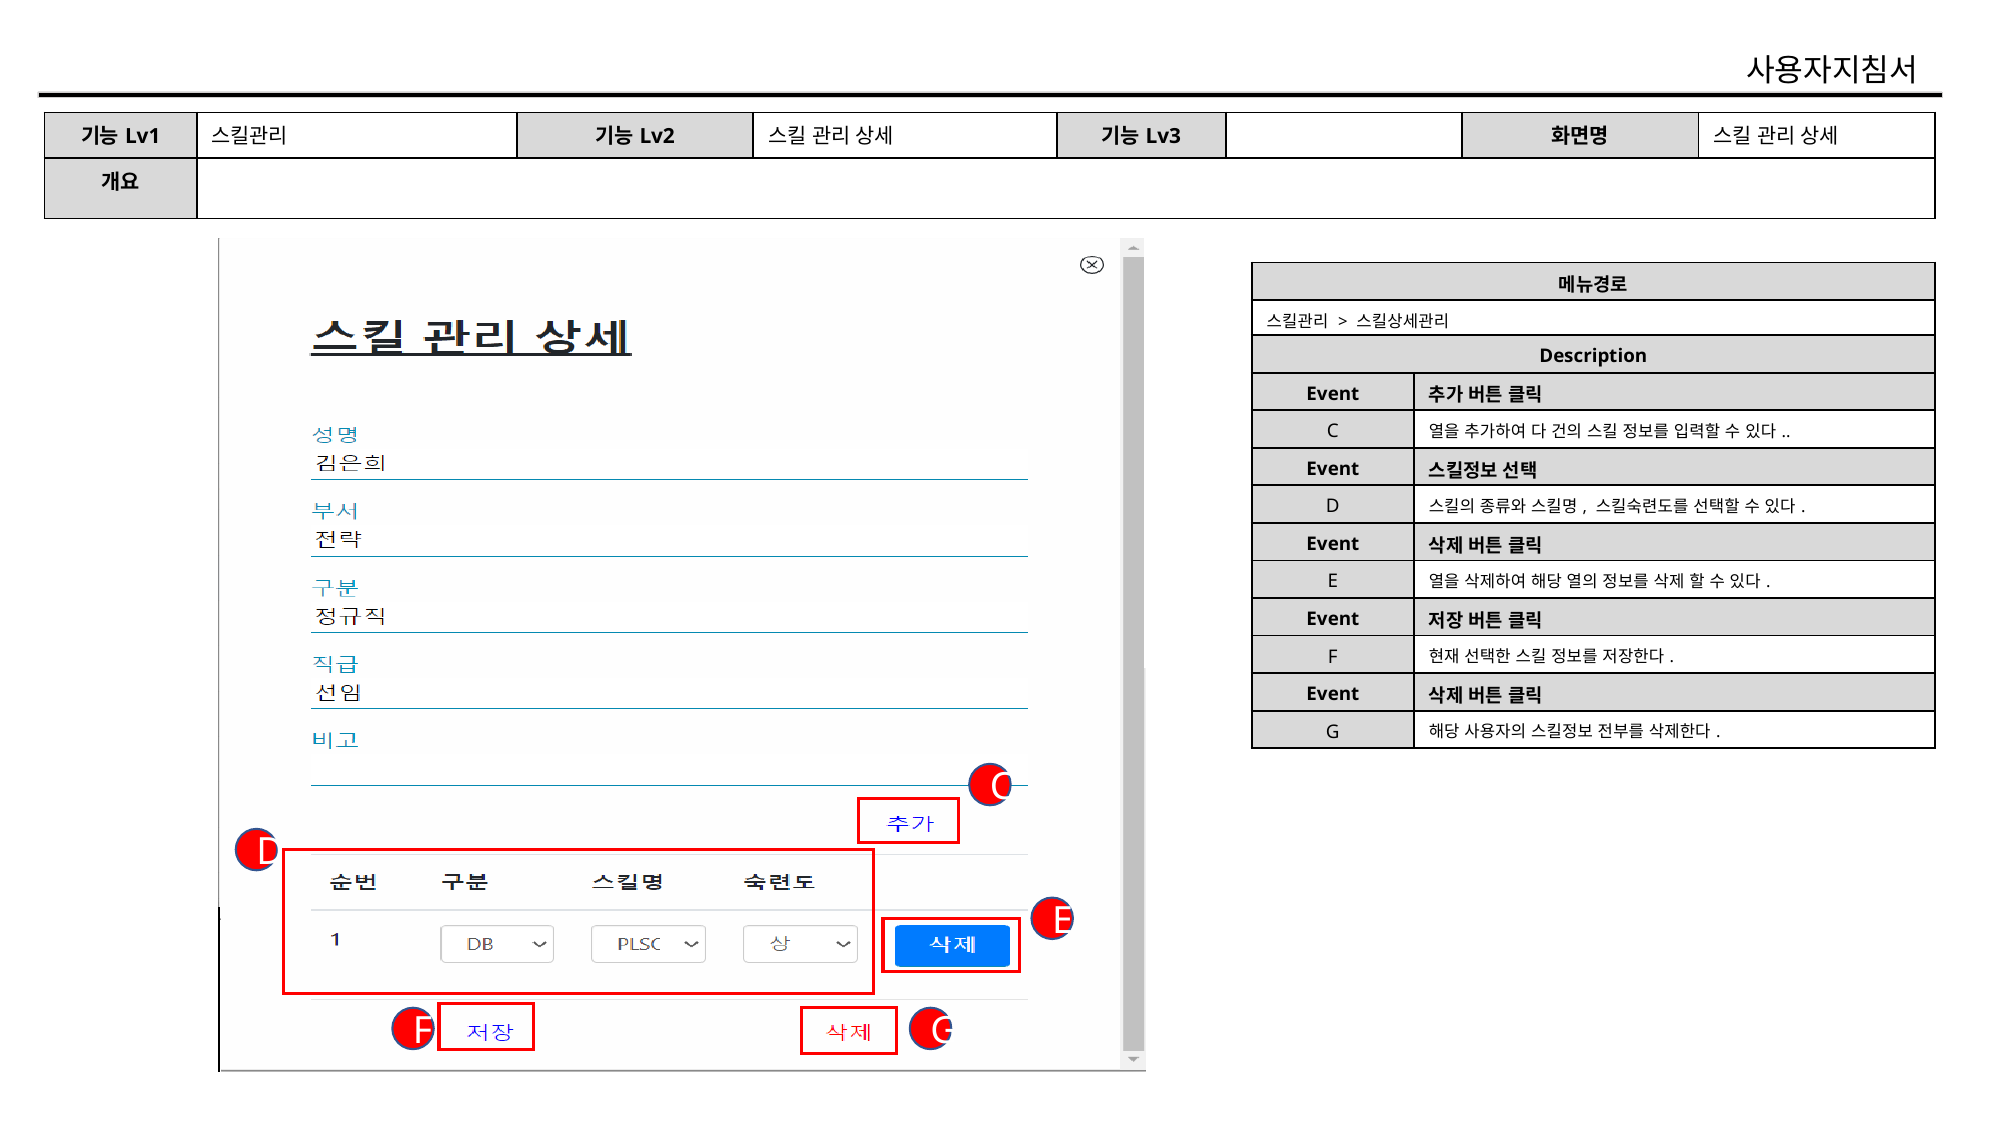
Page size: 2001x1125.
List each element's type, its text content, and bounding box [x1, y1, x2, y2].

table_header [1227, 113, 1461, 157]
table_cell C [1253, 411, 1413, 447]
table_cell 열을 추가하여 다 건의 스킬 정보를 입력할 수 있다.. [1415, 411, 1934, 447]
table_cell Event [1253, 524, 1413, 560]
table_cell E [1253, 561, 1413, 597]
table_cell 삭제 버튼 클릭 [1415, 674, 1934, 710]
table_header 기능Lv1 [45, 113, 196, 157]
table_cell 저장 버튼 클릭 [1415, 599, 1934, 635]
table_cell Event [1253, 449, 1413, 484]
table_cell G [1253, 712, 1413, 747]
table_cell Event [1253, 599, 1413, 635]
table_cell 스킬정보 선택 [1415, 449, 1934, 484]
table_cell D [1253, 486, 1413, 522]
table_cell Event [1253, 674, 1413, 710]
table_header 스킬관리 [198, 113, 516, 157]
text_box [37, 91, 1943, 99]
table_header 기능Lv2 [518, 113, 752, 157]
table_cell 개요 [45, 159, 196, 218]
picture [218, 238, 1149, 1072]
table_cell 열을 삭제하여 해당 열의 정보를 삭제 할 수 있다. [1415, 561, 1934, 597]
table_cell F [1253, 636, 1413, 672]
table_cell Event [1253, 374, 1413, 409]
table_cell 스킬의 종류와 스킬명, 스킬숙련도를 선택할 수 있다. [1415, 486, 1934, 522]
table_header 기능Lv3 [1058, 113, 1225, 157]
table_header 스킬 관리 상세 [754, 113, 1056, 157]
table_cell 현재 선택한 스킬 정보를 저장한다. [1415, 636, 1934, 672]
table_cell Description [1253, 336, 1934, 372]
table_cell 추가 버튼 클릭 [1415, 374, 1934, 409]
table_cell 스킬관리 > 스킬상세관리 [1253, 301, 1934, 334]
table_cell 삭제 버튼 클릭 [1415, 524, 1934, 560]
table_cell [198, 159, 1934, 218]
text_box 사용자지침서 [1731, 42, 1934, 95]
table_header 화면명 [1463, 113, 1698, 157]
table_header 메뉴경로 [1253, 263, 1934, 299]
table_cell 해당 사용자의 스킬정보 전부를 삭제한다. [1415, 712, 1934, 747]
table_header 스킬 관리 상세 [1699, 113, 1934, 157]
